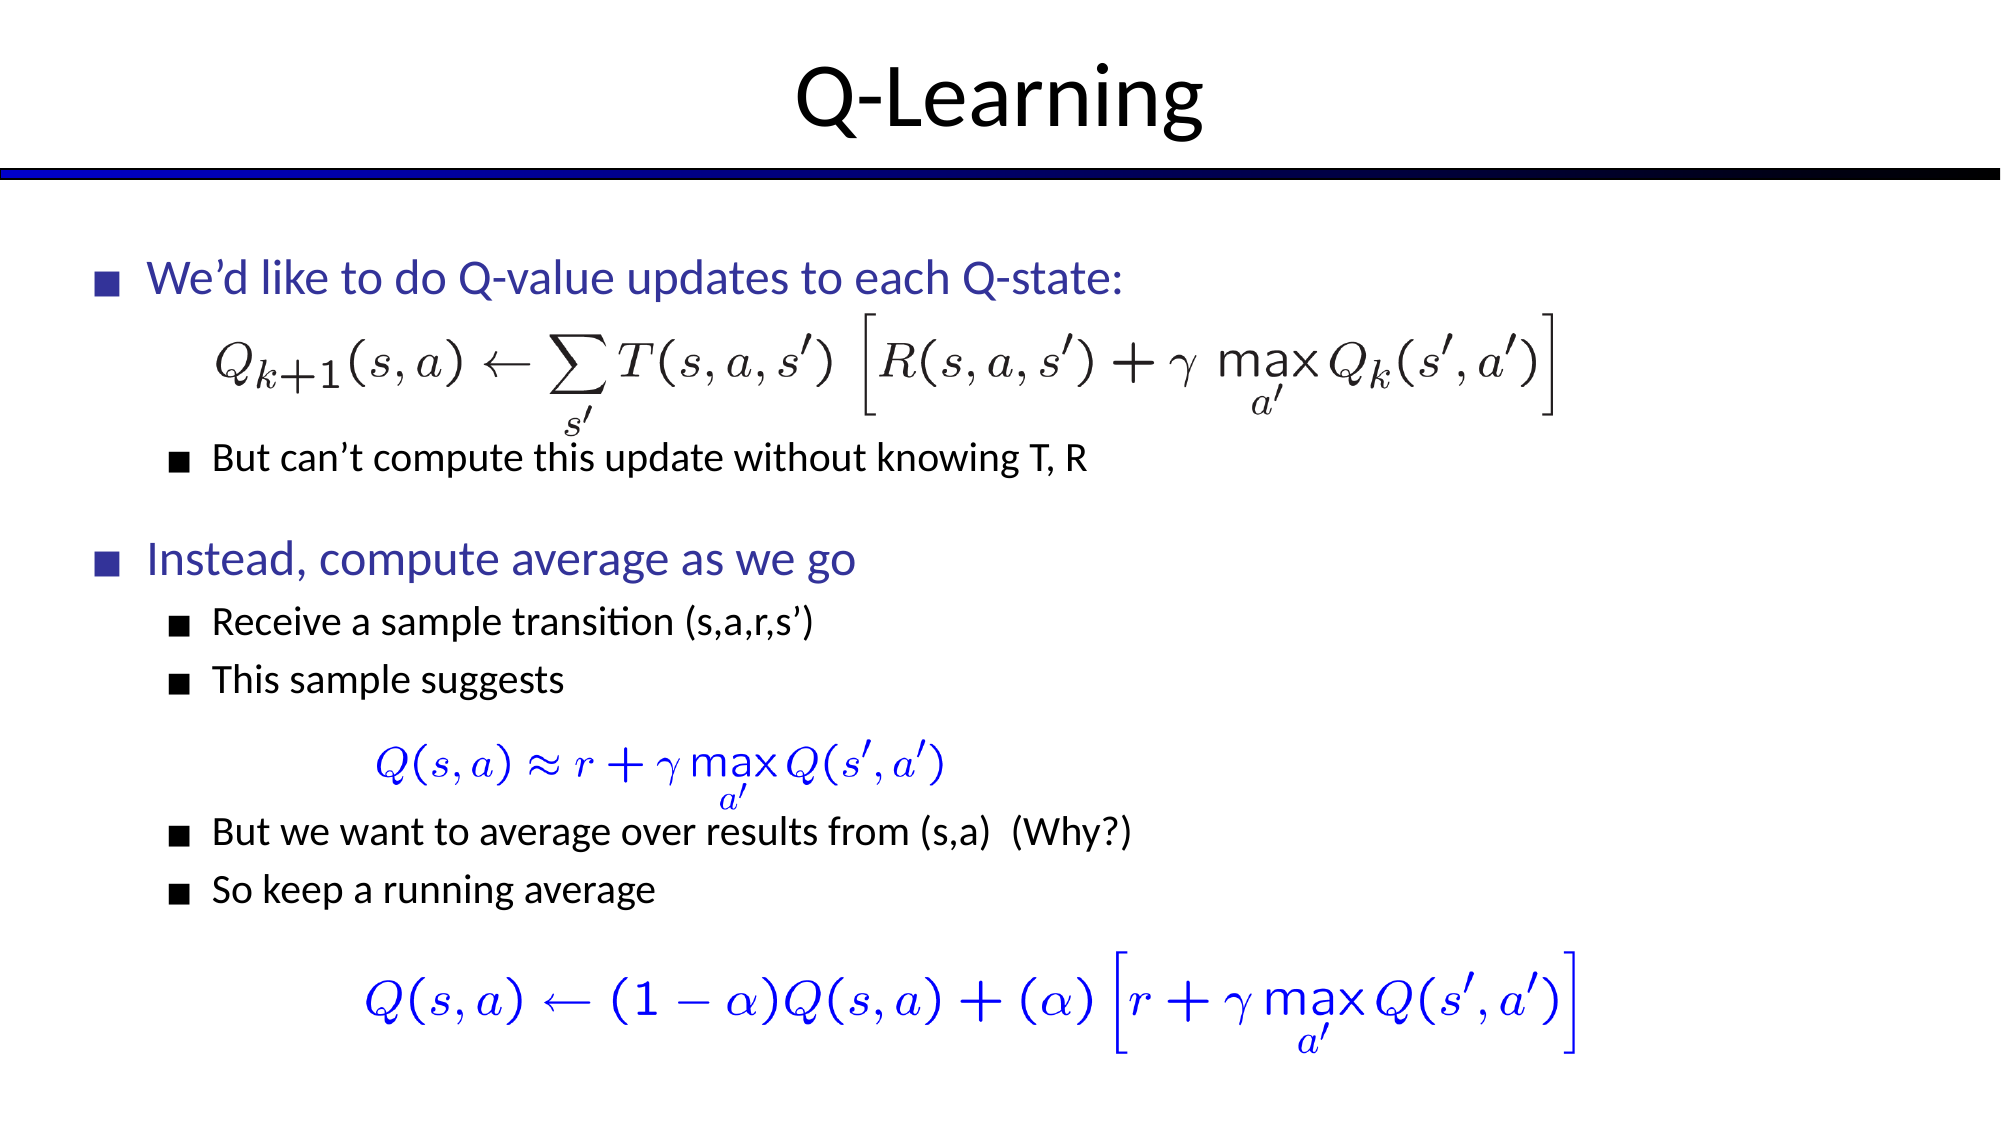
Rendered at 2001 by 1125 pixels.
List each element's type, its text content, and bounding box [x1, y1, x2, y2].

title Q-Learning [0, 0, 2000, 184]
picture [374, 737, 945, 810]
list We’d like to do Q-value updates to each Q-state: But can’t compute this update without knowing T, R Instead, compute average as we go Receive a sample transition (s,a,r,s’) This sample suggests But we want to average over results from (s,a) (Why?) So keep a running average [75, 237, 1425, 980]
picture [364, 949, 1576, 1057]
picture [215, 311, 1556, 438]
